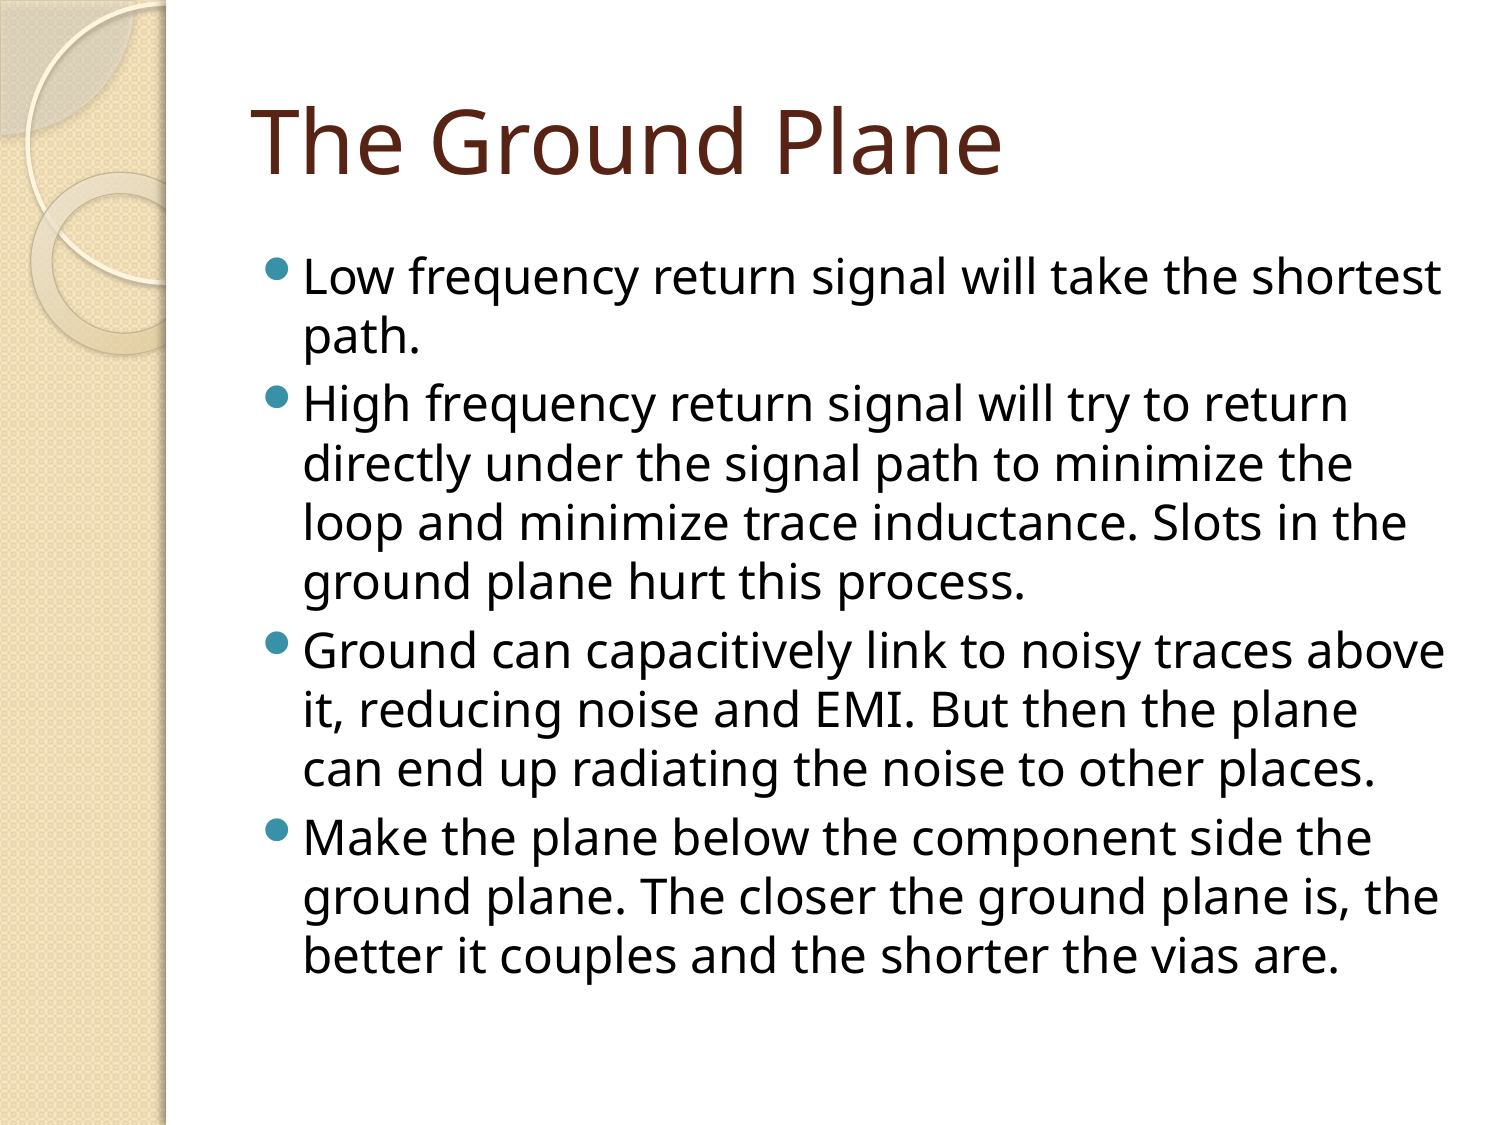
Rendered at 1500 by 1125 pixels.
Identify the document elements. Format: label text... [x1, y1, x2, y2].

list Low frequency return signal will take the shortest path. High frequency return signal will try to return directly under the signal path to minimize the loop and minimize trace inductance. Slots in the ground plane hurt this process. Ground can capacitively link to noisy traces above it, reducing noise and EMI. But then the plane can end up radiating the noise to other places. Make the plane below the component side the ground plane. The closer the ground plane is, the better it couples and the shorter the vias are. [235, 237, 1466, 1088]
title The Ground Plane [235, 45, 1466, 233]
